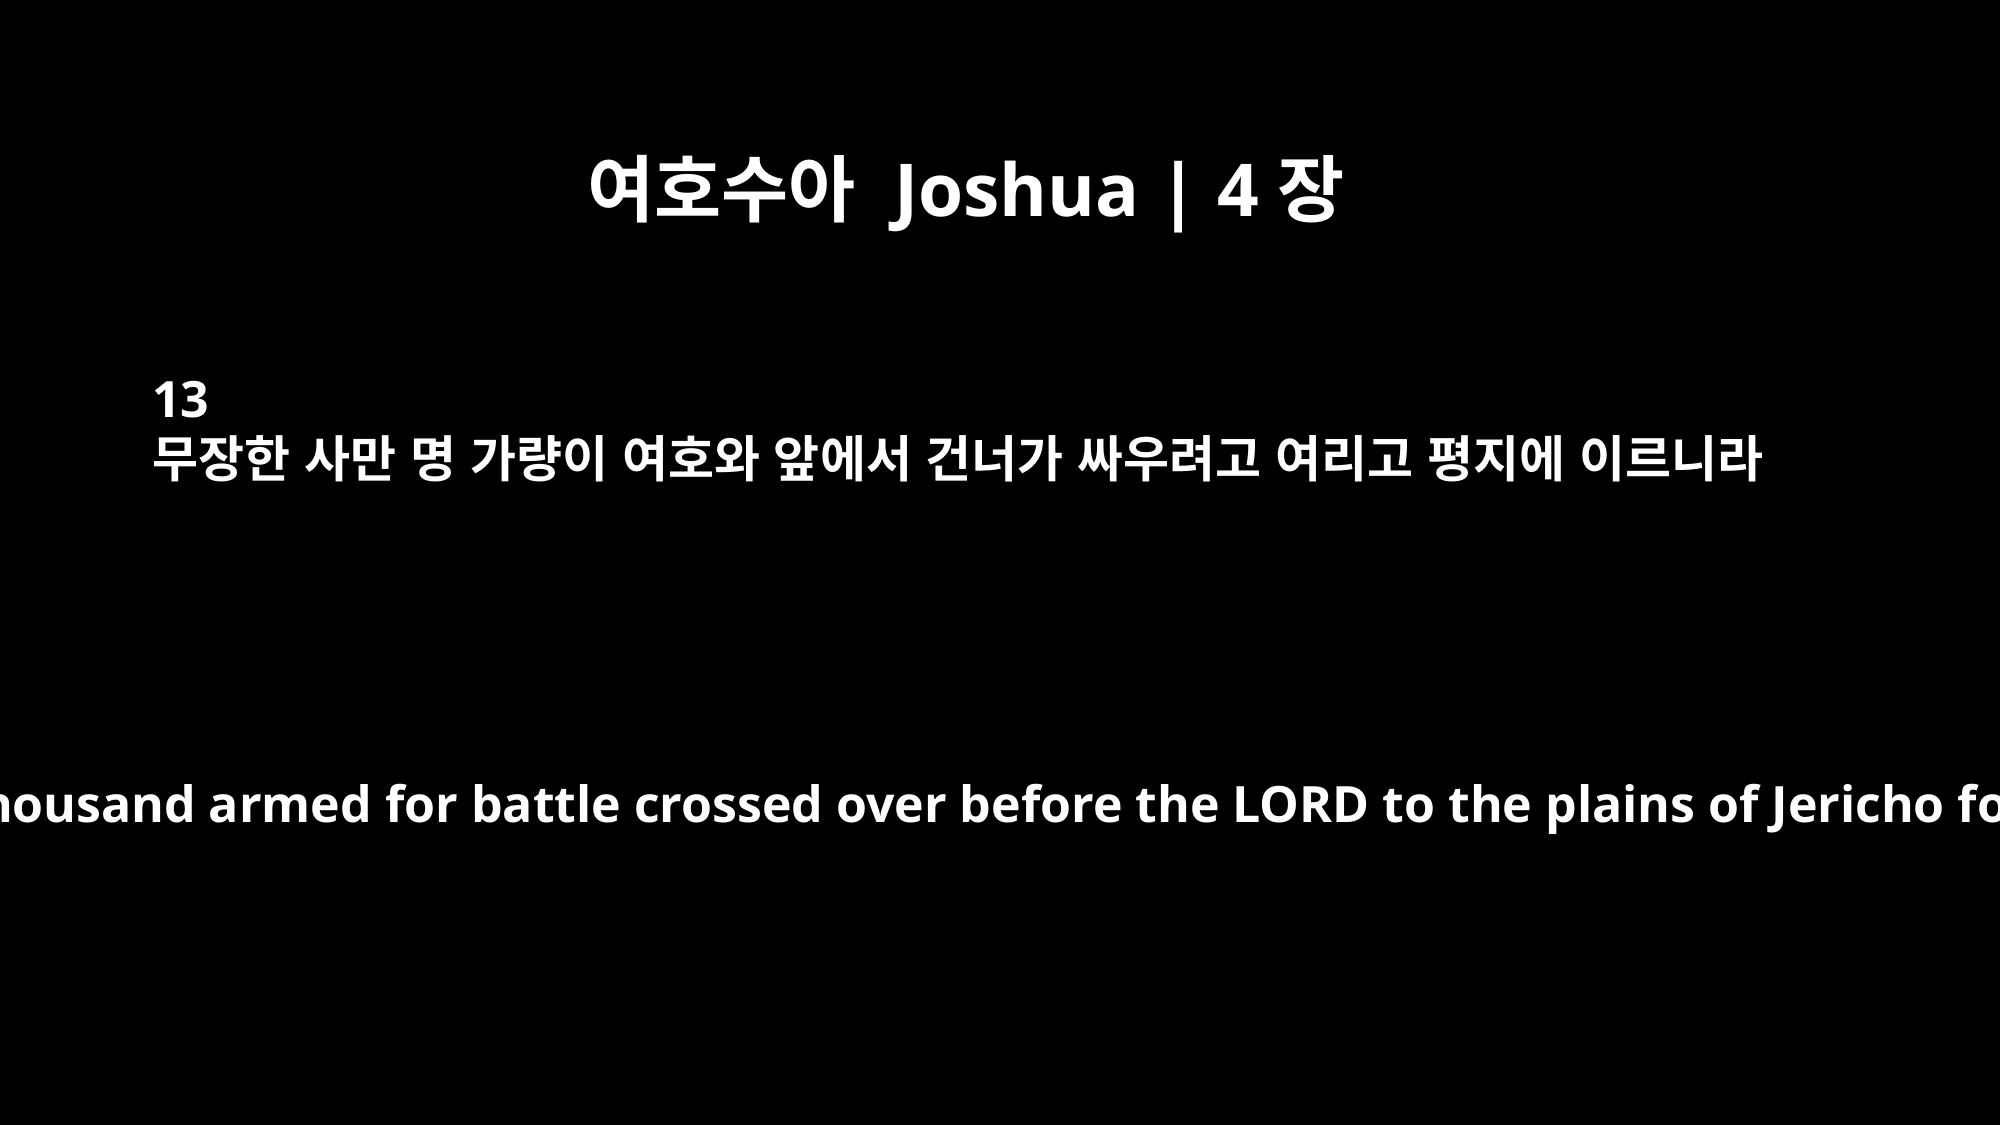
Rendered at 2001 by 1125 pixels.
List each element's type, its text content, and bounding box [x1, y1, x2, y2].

text_box 여호수아 Joshua | 4장 [572, 136, 1360, 239]
text_box 13 무장한 사만 명 가량이 여호와 앞에서 건너가 싸우려고 여리고 평지에 이르니라 [137, 359, 1780, 495]
text_box About forty thousand armed for battle crossed over before the LORD to the plains of Jericho for war. [0, 764, 2000, 840]
